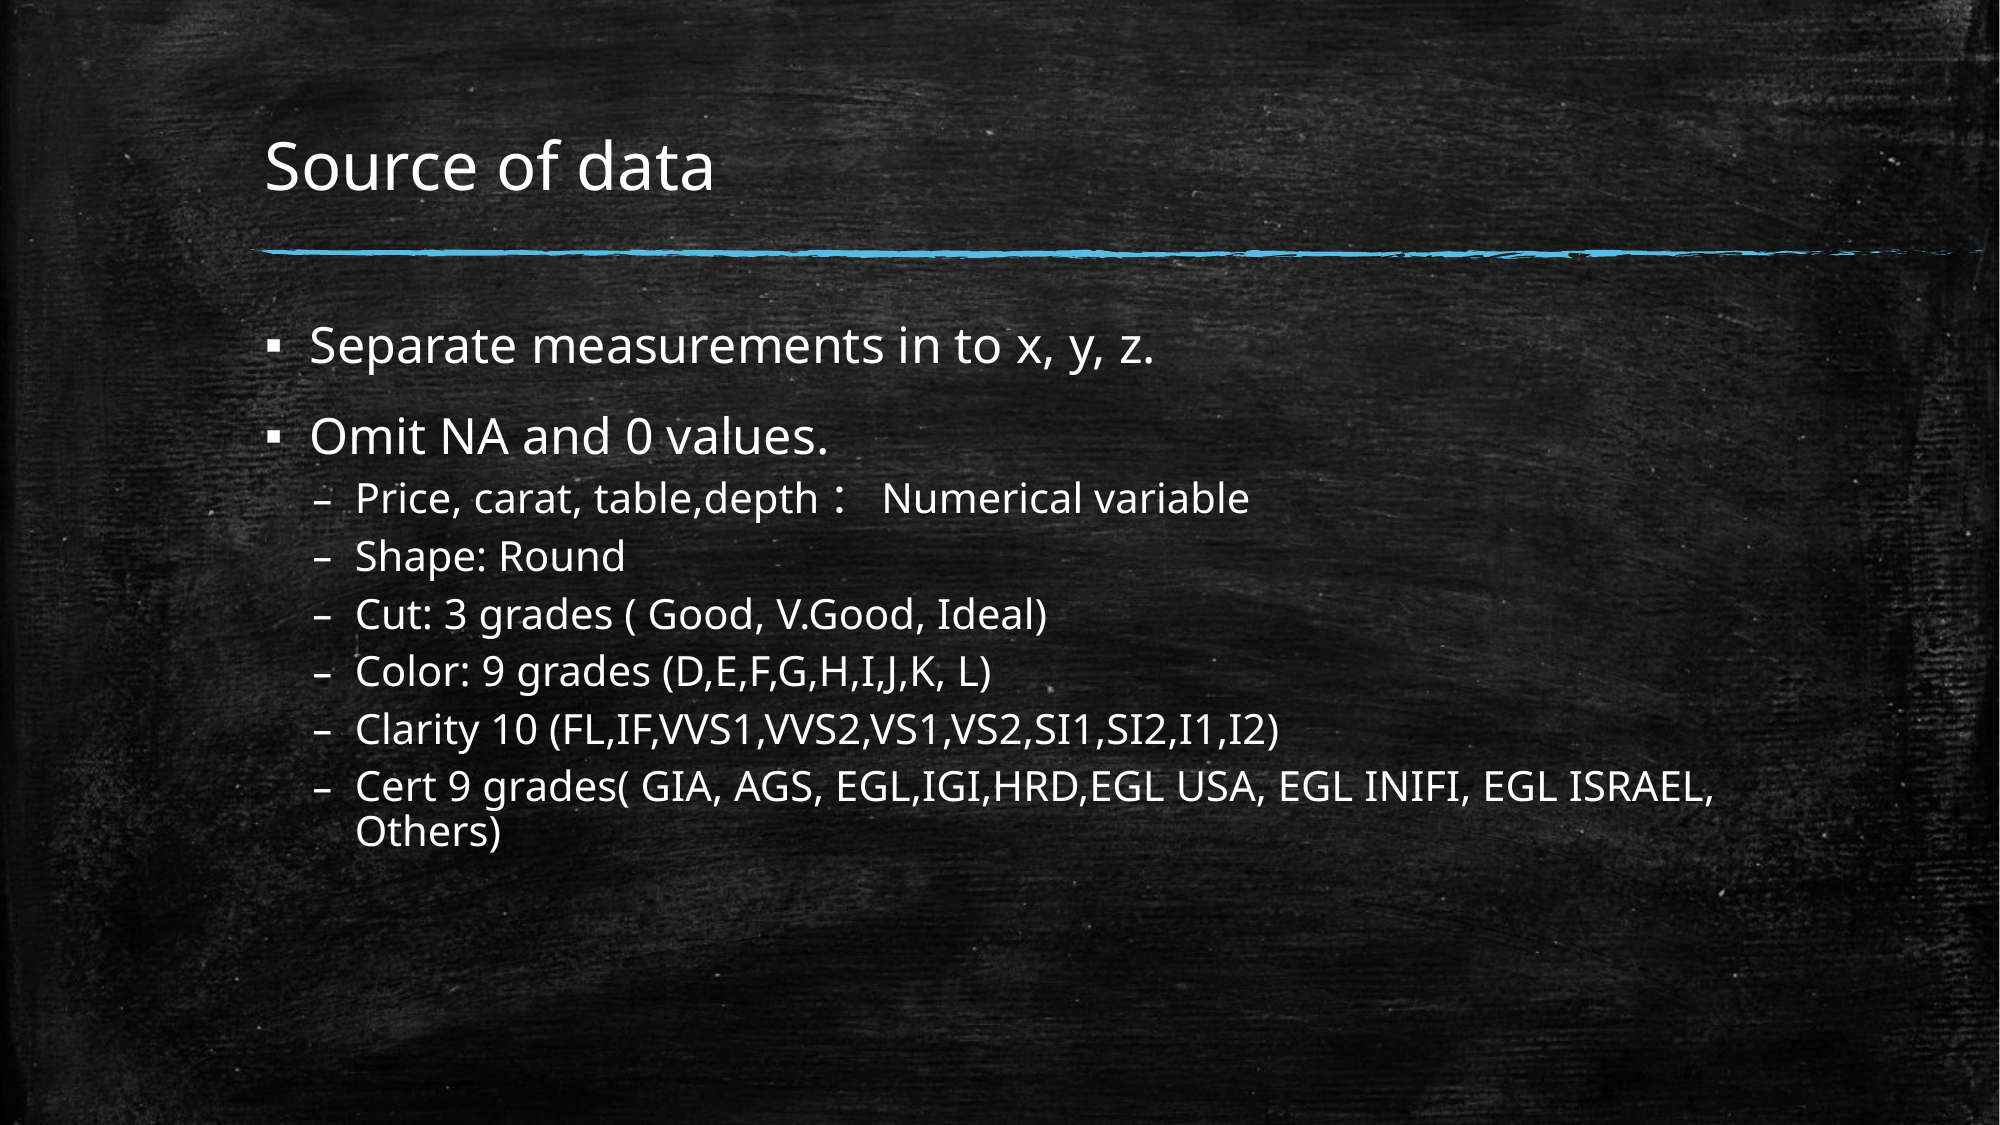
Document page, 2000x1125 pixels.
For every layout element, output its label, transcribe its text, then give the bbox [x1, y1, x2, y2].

title Source of data [249, 45, 1750, 213]
list Separate measurements in to x, y, z. Omit NA and 0 values. Price, carat, table,depth：Numerical variable Shape: Round Cut: 3 grades ( Good, V.Good, Ideal) Color: 9 grades (D,E,F,G,H,I,J,K, L) Clarity 10 (FL,IF,VVS1,VVS2,VS1,VS2,SI1,SI2,I1,I2) Cert 9 grades( GIA, AGS, EGL,IGI,HRD,EGL USA, EGL INIFI, EGL ISRAEL, Others) [249, 312, 1750, 1013]
